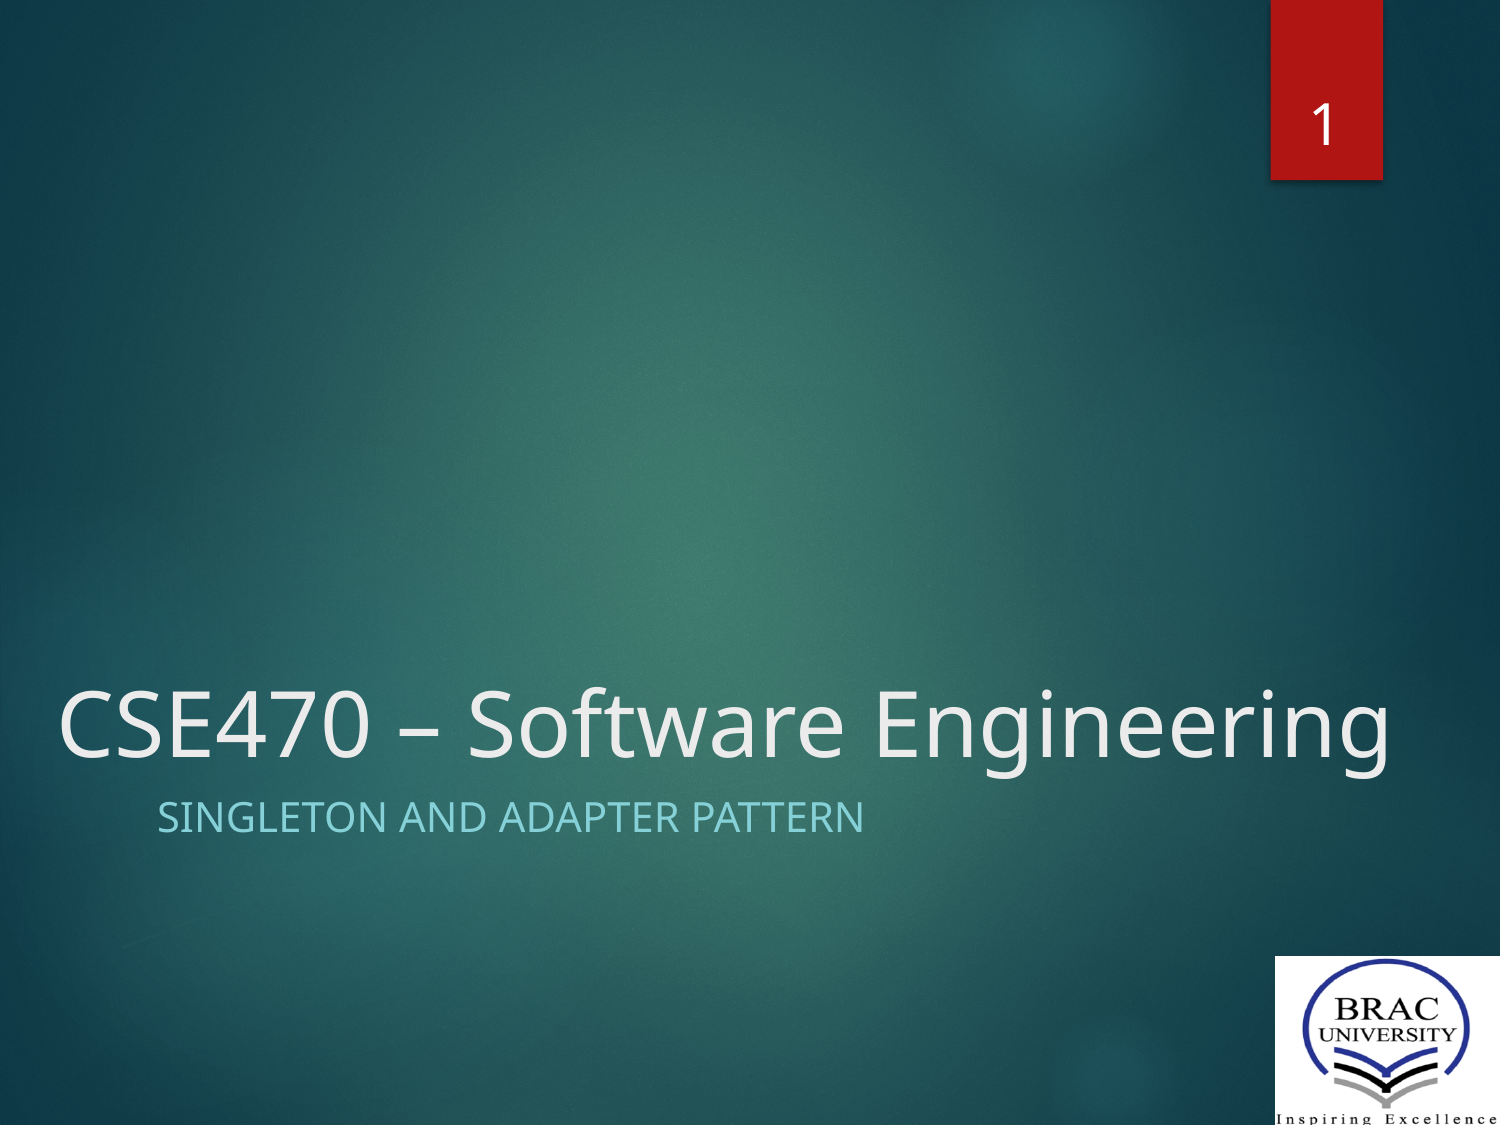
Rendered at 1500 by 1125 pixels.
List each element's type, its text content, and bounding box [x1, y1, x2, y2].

picture [0, 0, 1500, 1125]
slide_number ‹#› [1273, 48, 1378, 175]
title CSE470 – Software Engineering [41, 574, 1459, 784]
subtitle SINGLETON AND ADAPTER PATTERN [142, 783, 1229, 925]
